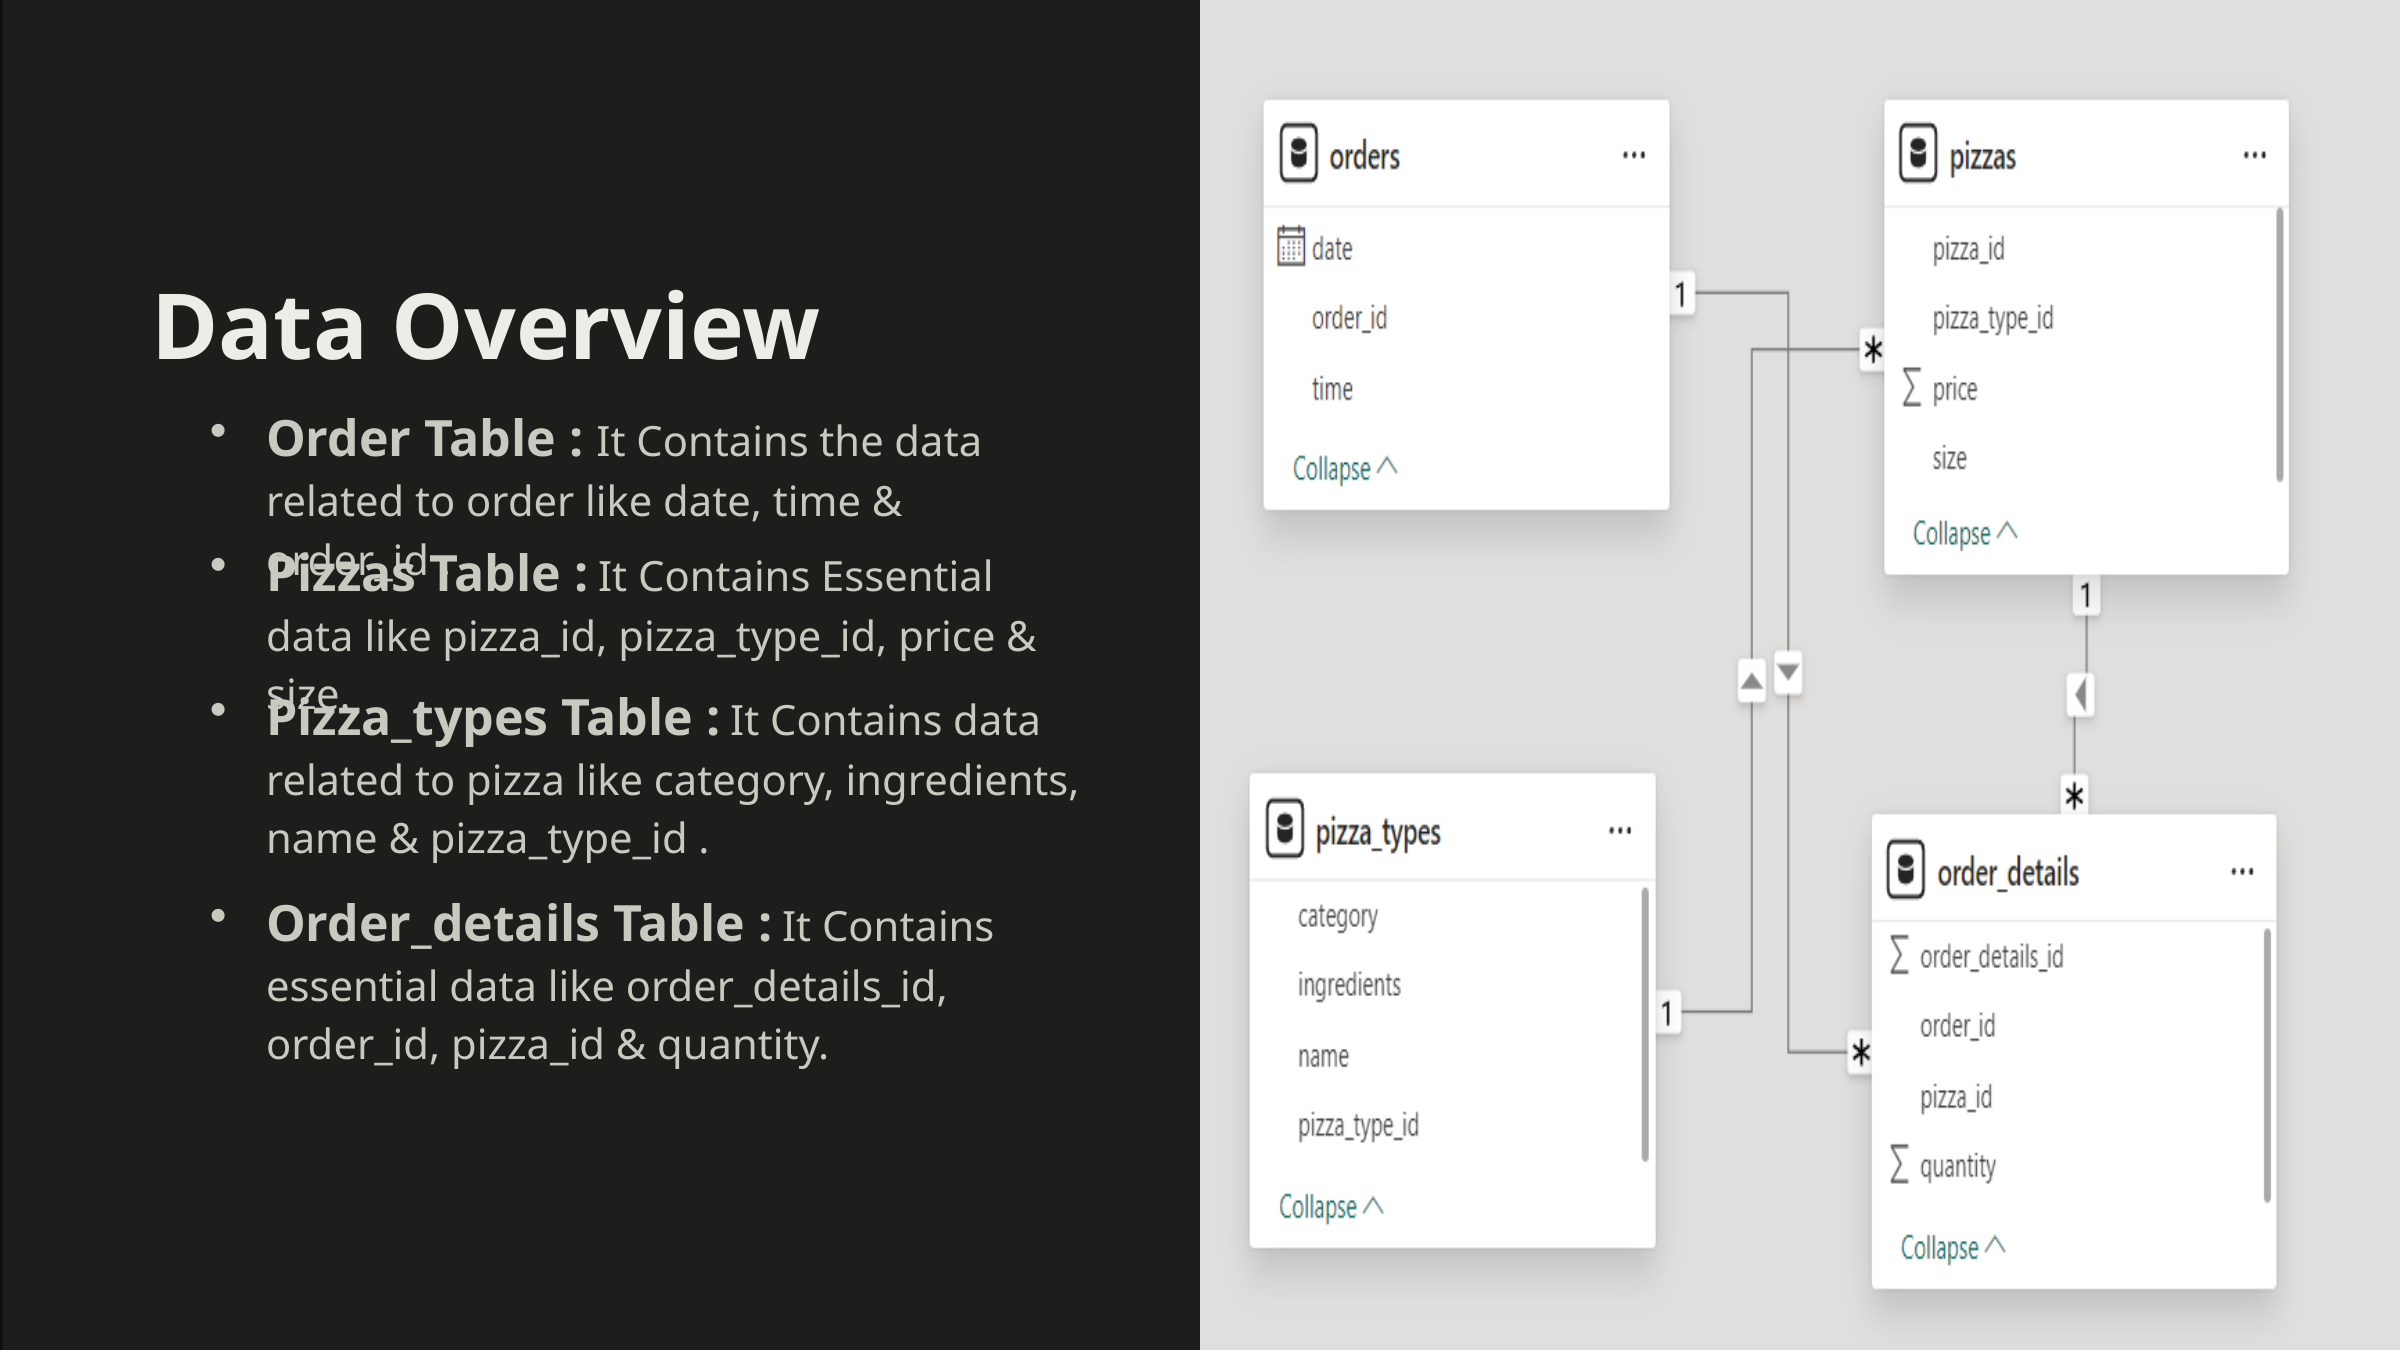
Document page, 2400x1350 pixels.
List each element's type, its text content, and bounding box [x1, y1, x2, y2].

picture [1199, 0, 2400, 1350]
text_box Order Table : It Contains the data related to order like date, time & order_id . [194, 401, 1108, 535]
text_box Data Overview [136, 256, 927, 372]
text_box Order_details Table : It Contains essential data like order_details_id, order_id, pizza_id & quantity. [194, 886, 1108, 1021]
text_box Pizzas Table : It Contains Essential data like pizza_id, pizza_type_id, price & size. [194, 535, 1108, 670]
text_box Pizza_types Table : It Contains data related to pizza like category, ingredients, name & pizza_type_id . [194, 679, 1108, 875]
text_box [2, 0, 1199, 1350]
